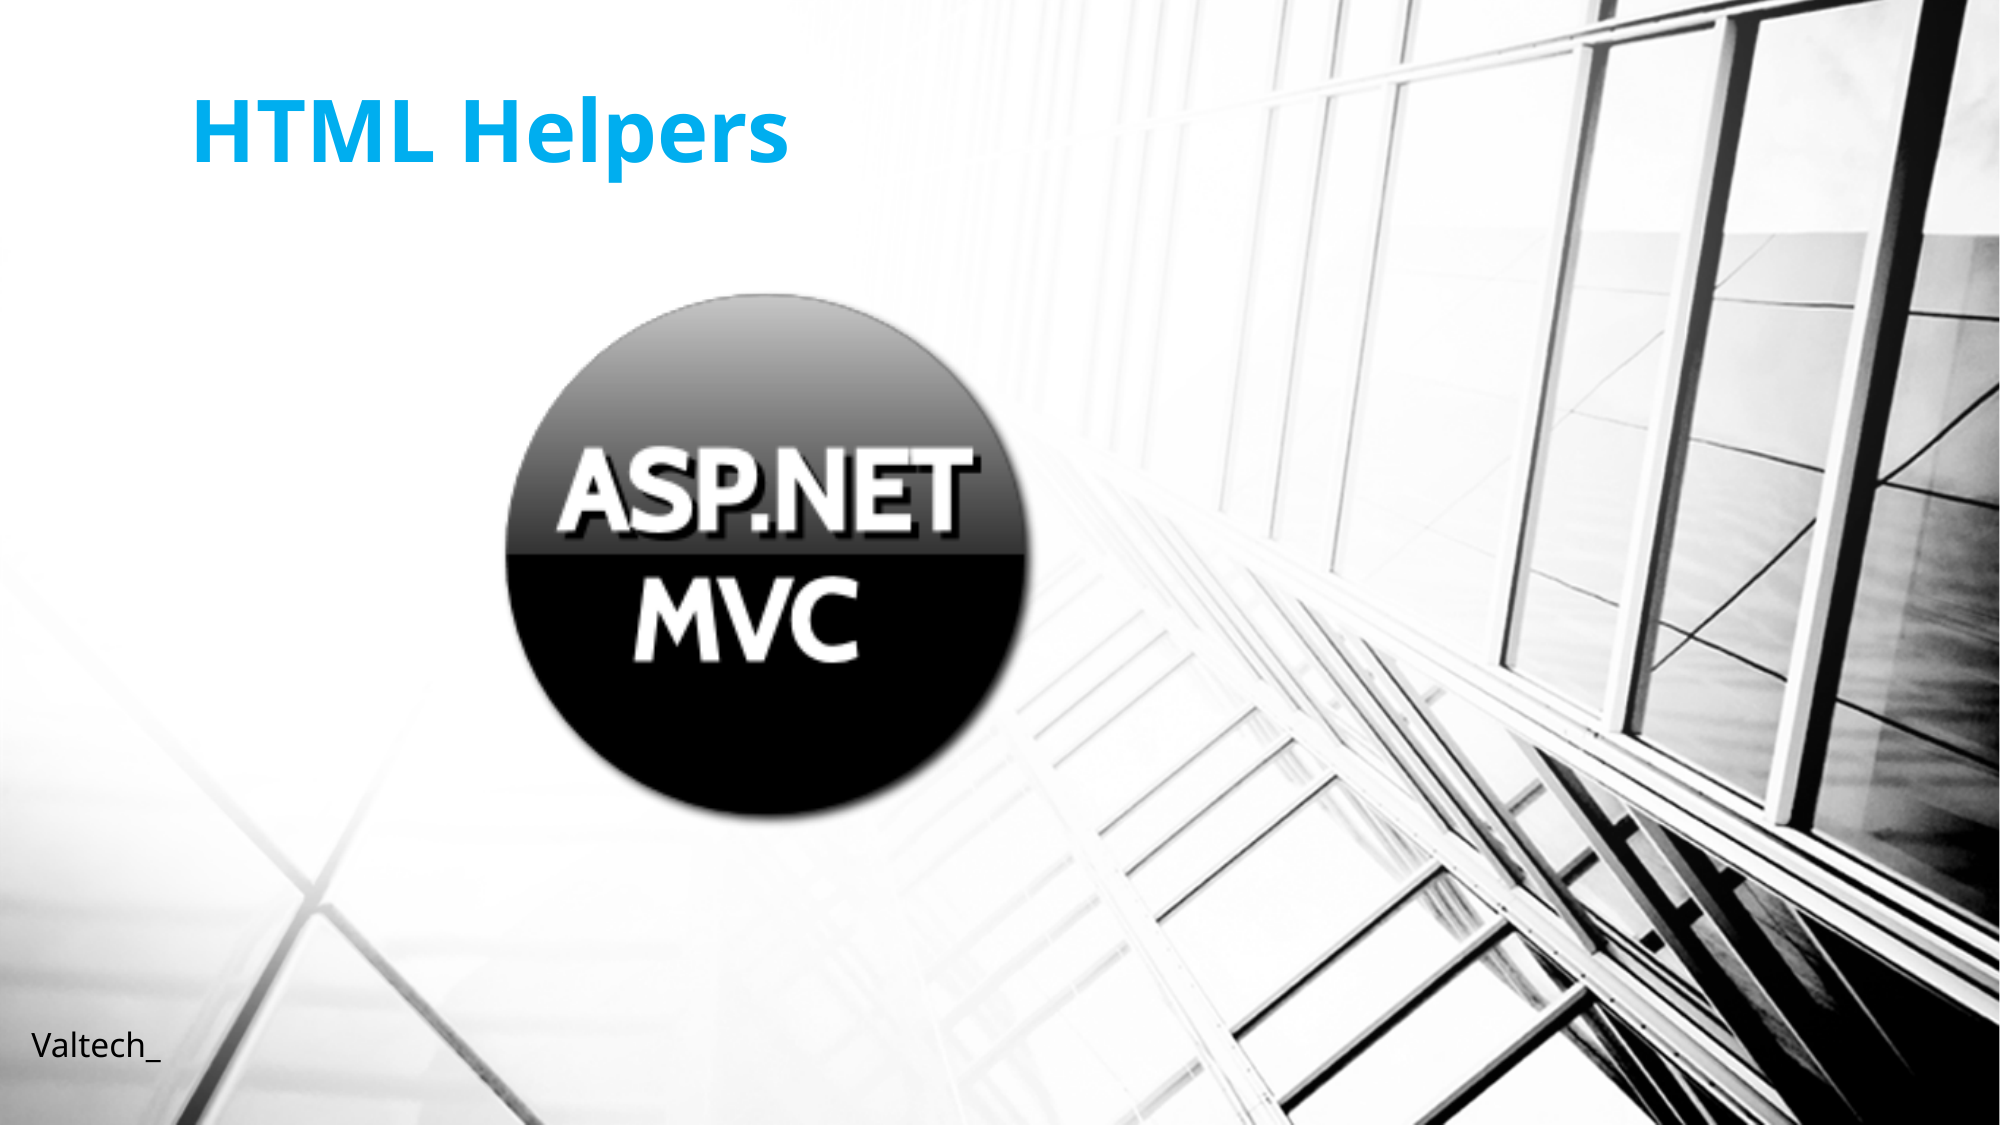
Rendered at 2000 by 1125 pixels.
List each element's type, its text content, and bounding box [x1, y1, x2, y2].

title HTML Helpers [174, 87, 1000, 187]
picture [0, 0, 2000, 1125]
subtitle Valtech_ [16, 1021, 216, 1074]
